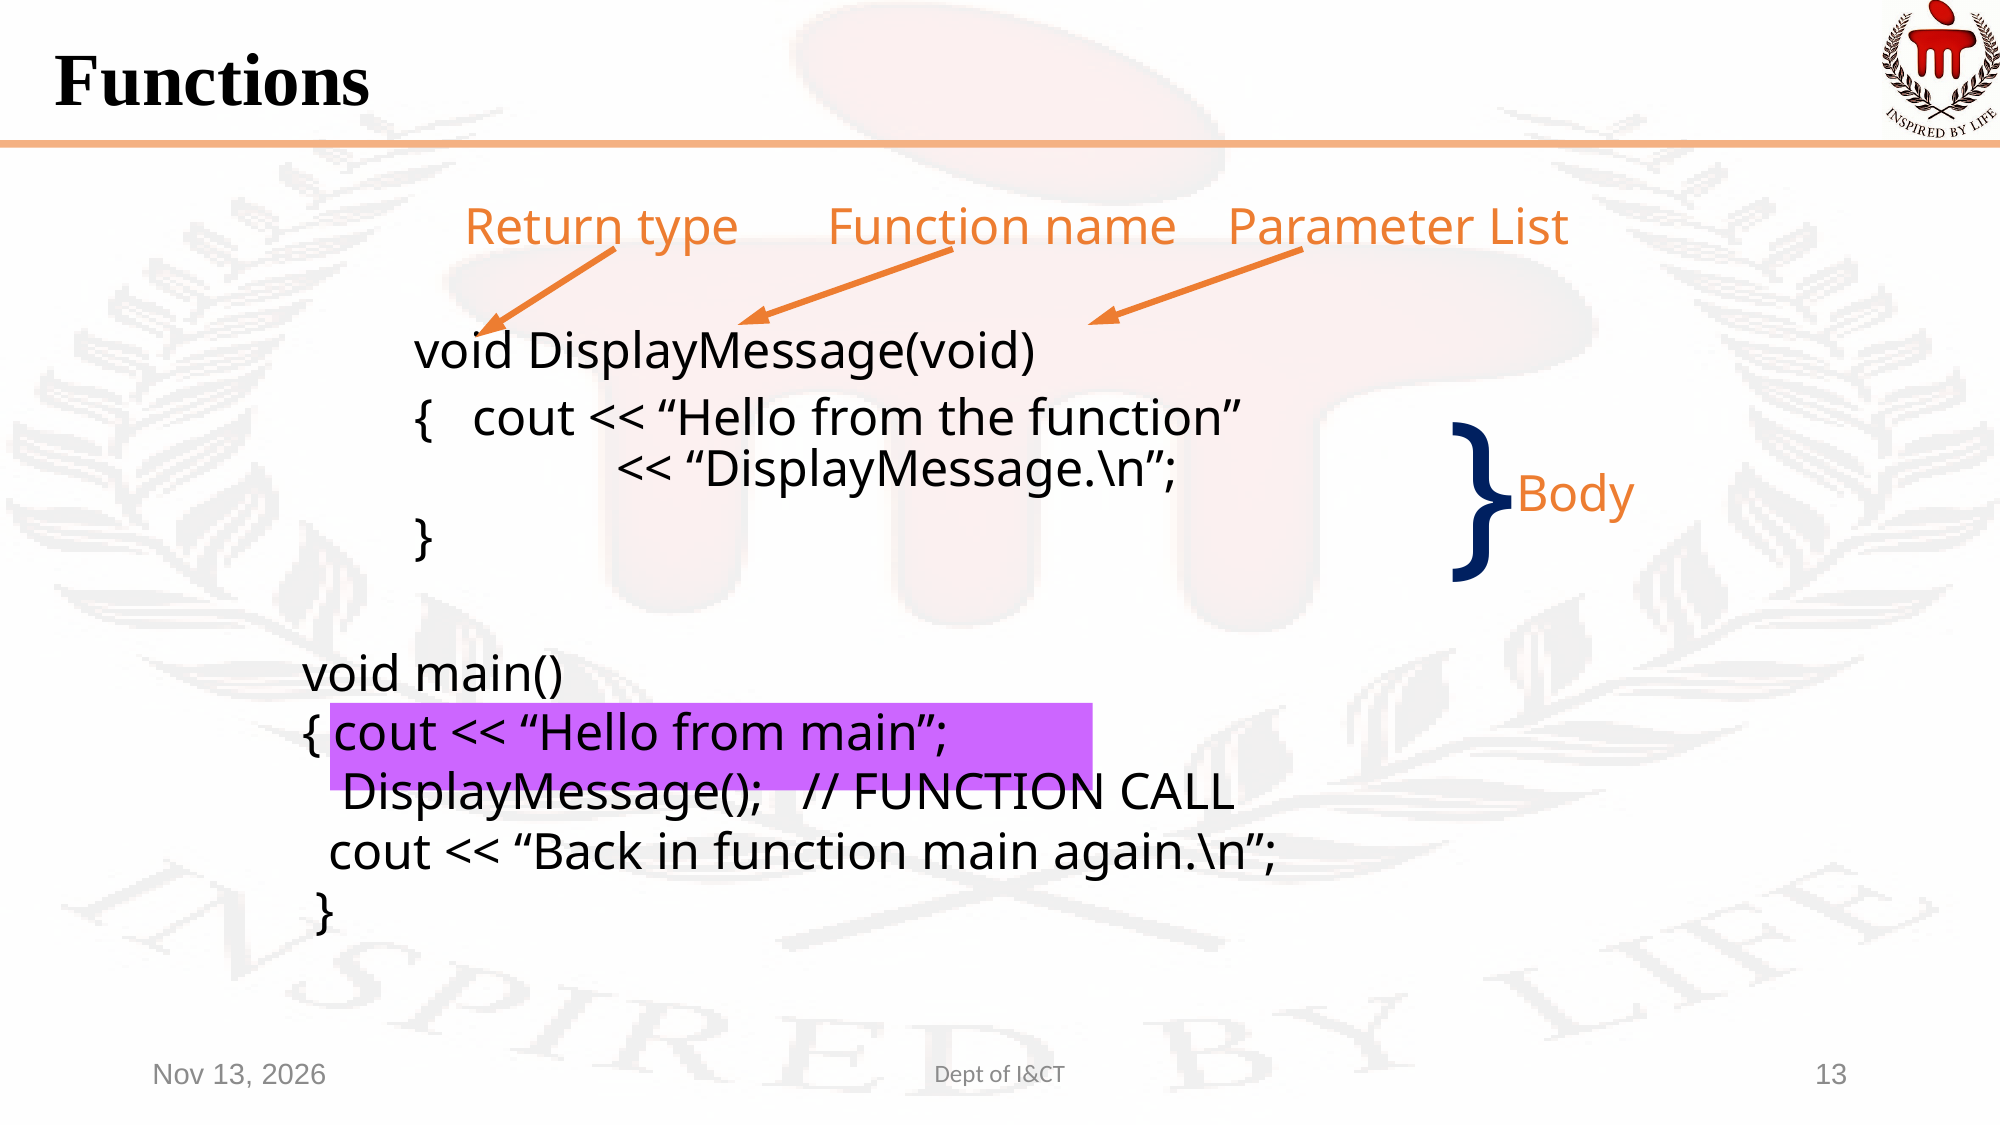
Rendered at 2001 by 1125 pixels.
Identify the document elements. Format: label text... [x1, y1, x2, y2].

slide_number 13 [1412, 1042, 1863, 1103]
text_box } [1412, 362, 1550, 598]
text_box Body [1550, 454, 1663, 530]
title Functions [39, 22, 1863, 141]
text_box Return type [449, 187, 838, 263]
text_box void DisplayMessage(void) { cout << “Hello from the function” << “DisplayMessage.\n”; } [399, 324, 1613, 573]
text_box [1087, 249, 1301, 325]
footer Dept of I&CT [662, 1042, 1338, 1103]
text_box Function name [812, 186, 1200, 262]
slide_number 29-Sep-21 [137, 1042, 588, 1103]
text_box [474, 249, 613, 338]
text_box Parameter List [1212, 186, 1625, 262]
text_box [737, 262, 917, 325]
picture [1882, 0, 2000, 140]
text_box void main() { cout << “Hello from main”; DisplayMessage(); // FUNCTION CALL cout << “Back in function main again.\n”; } [287, 650, 1713, 945]
